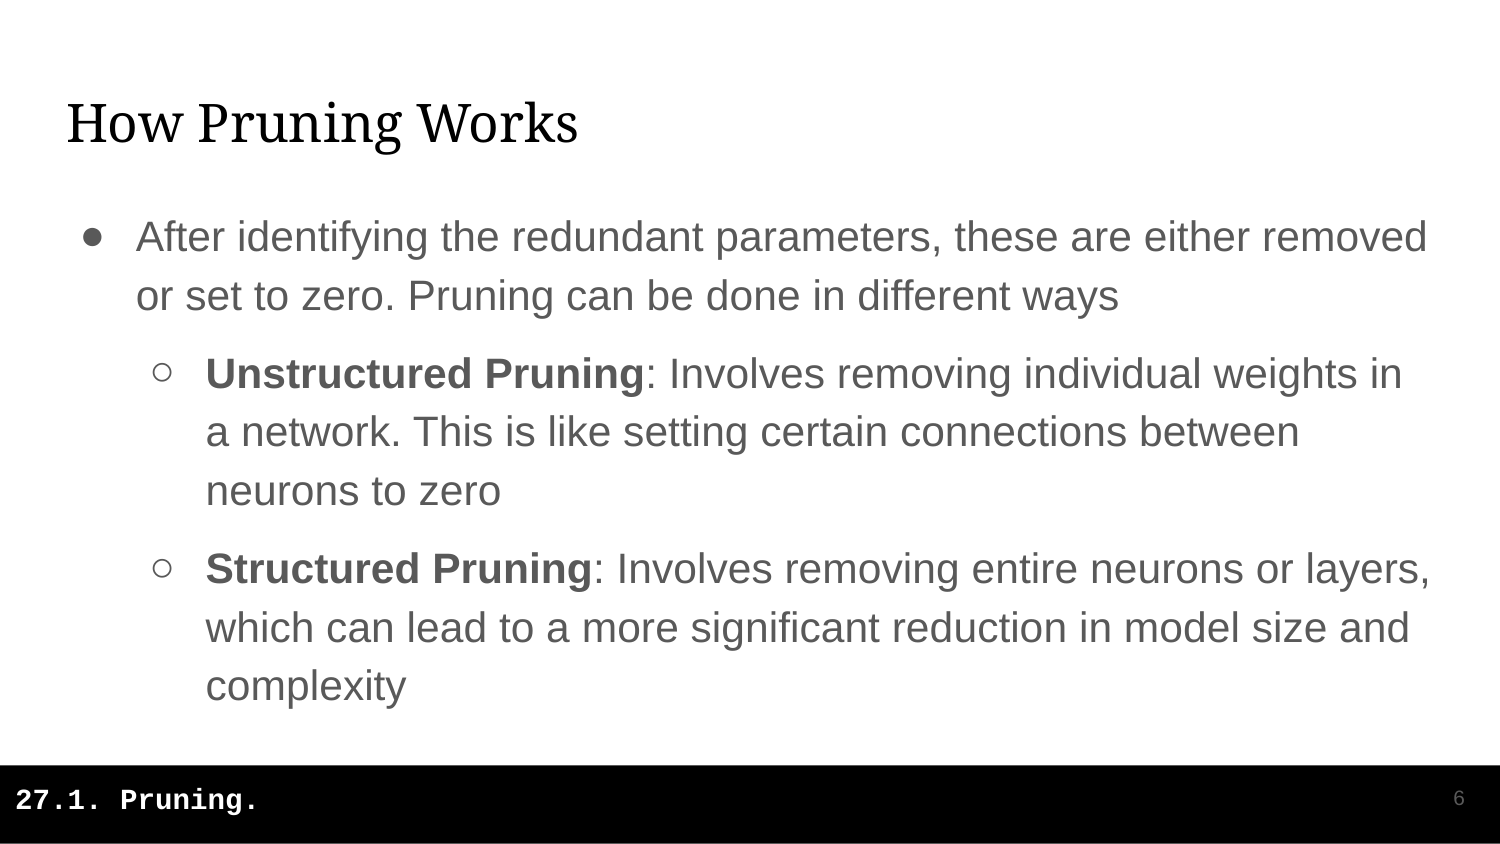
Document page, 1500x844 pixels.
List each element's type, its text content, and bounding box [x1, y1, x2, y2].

slide_number ‹#› [1389, 764, 1480, 830]
text_box 27.1. Pruning. [0, 765, 1500, 844]
list After identifying the redundant parameters, these are either removed or set to zero. Pruning can be done in different ways Unstructured Pruning: Involves removing individual weights in a network. This is like setting certain connections between neurons to zero Structured Pruning: Involves removing entire neurons or layers, which can lead to a more significant reduction in model size and complexity [51, 186, 1449, 729]
title How Pruning Works [51, 74, 1449, 169]
